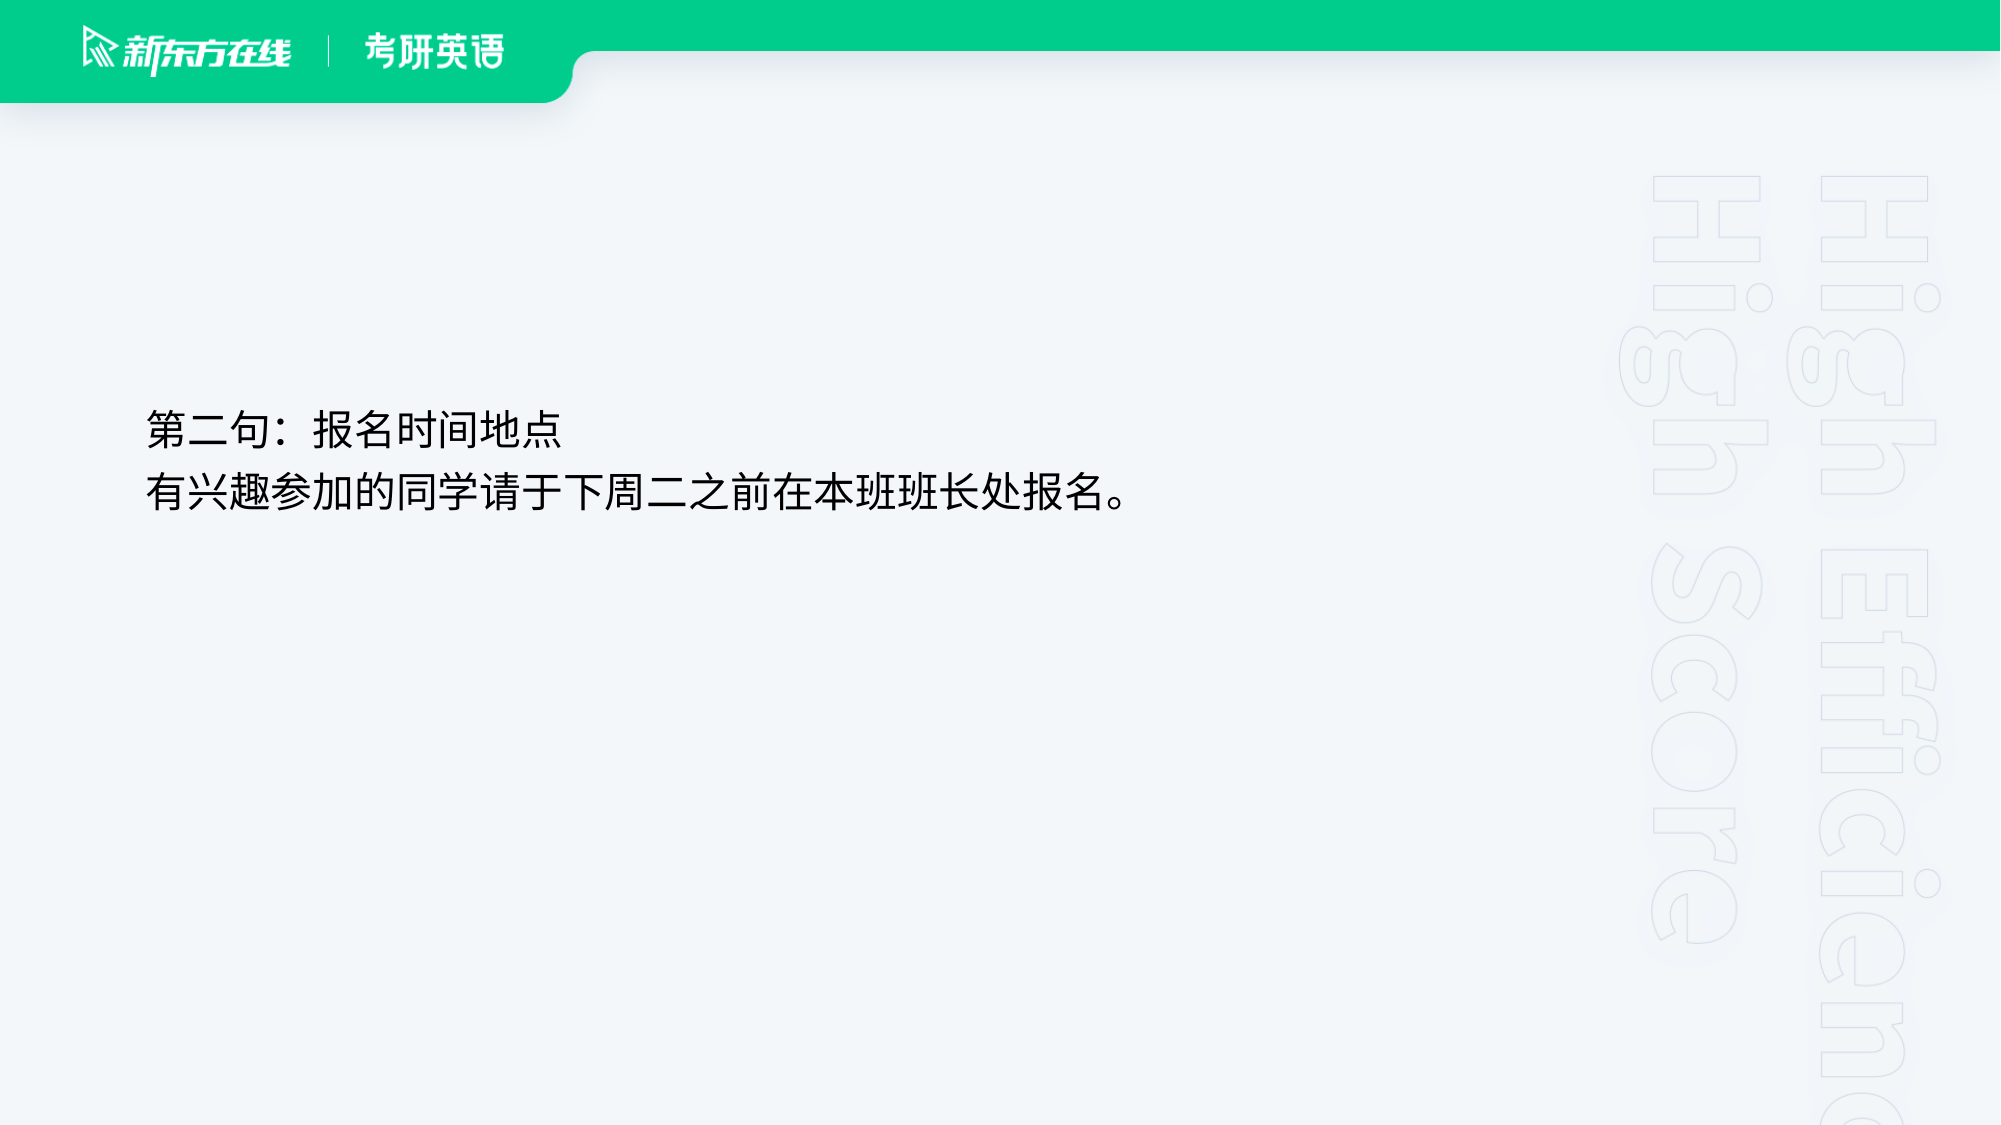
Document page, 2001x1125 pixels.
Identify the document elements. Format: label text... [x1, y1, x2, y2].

picture [0, 0, 2001, 1125]
text_box 第二句：报名时间地点 有兴趣参加的同学请于下周二之前在本班班长处报名。 [130, 415, 1656, 555]
